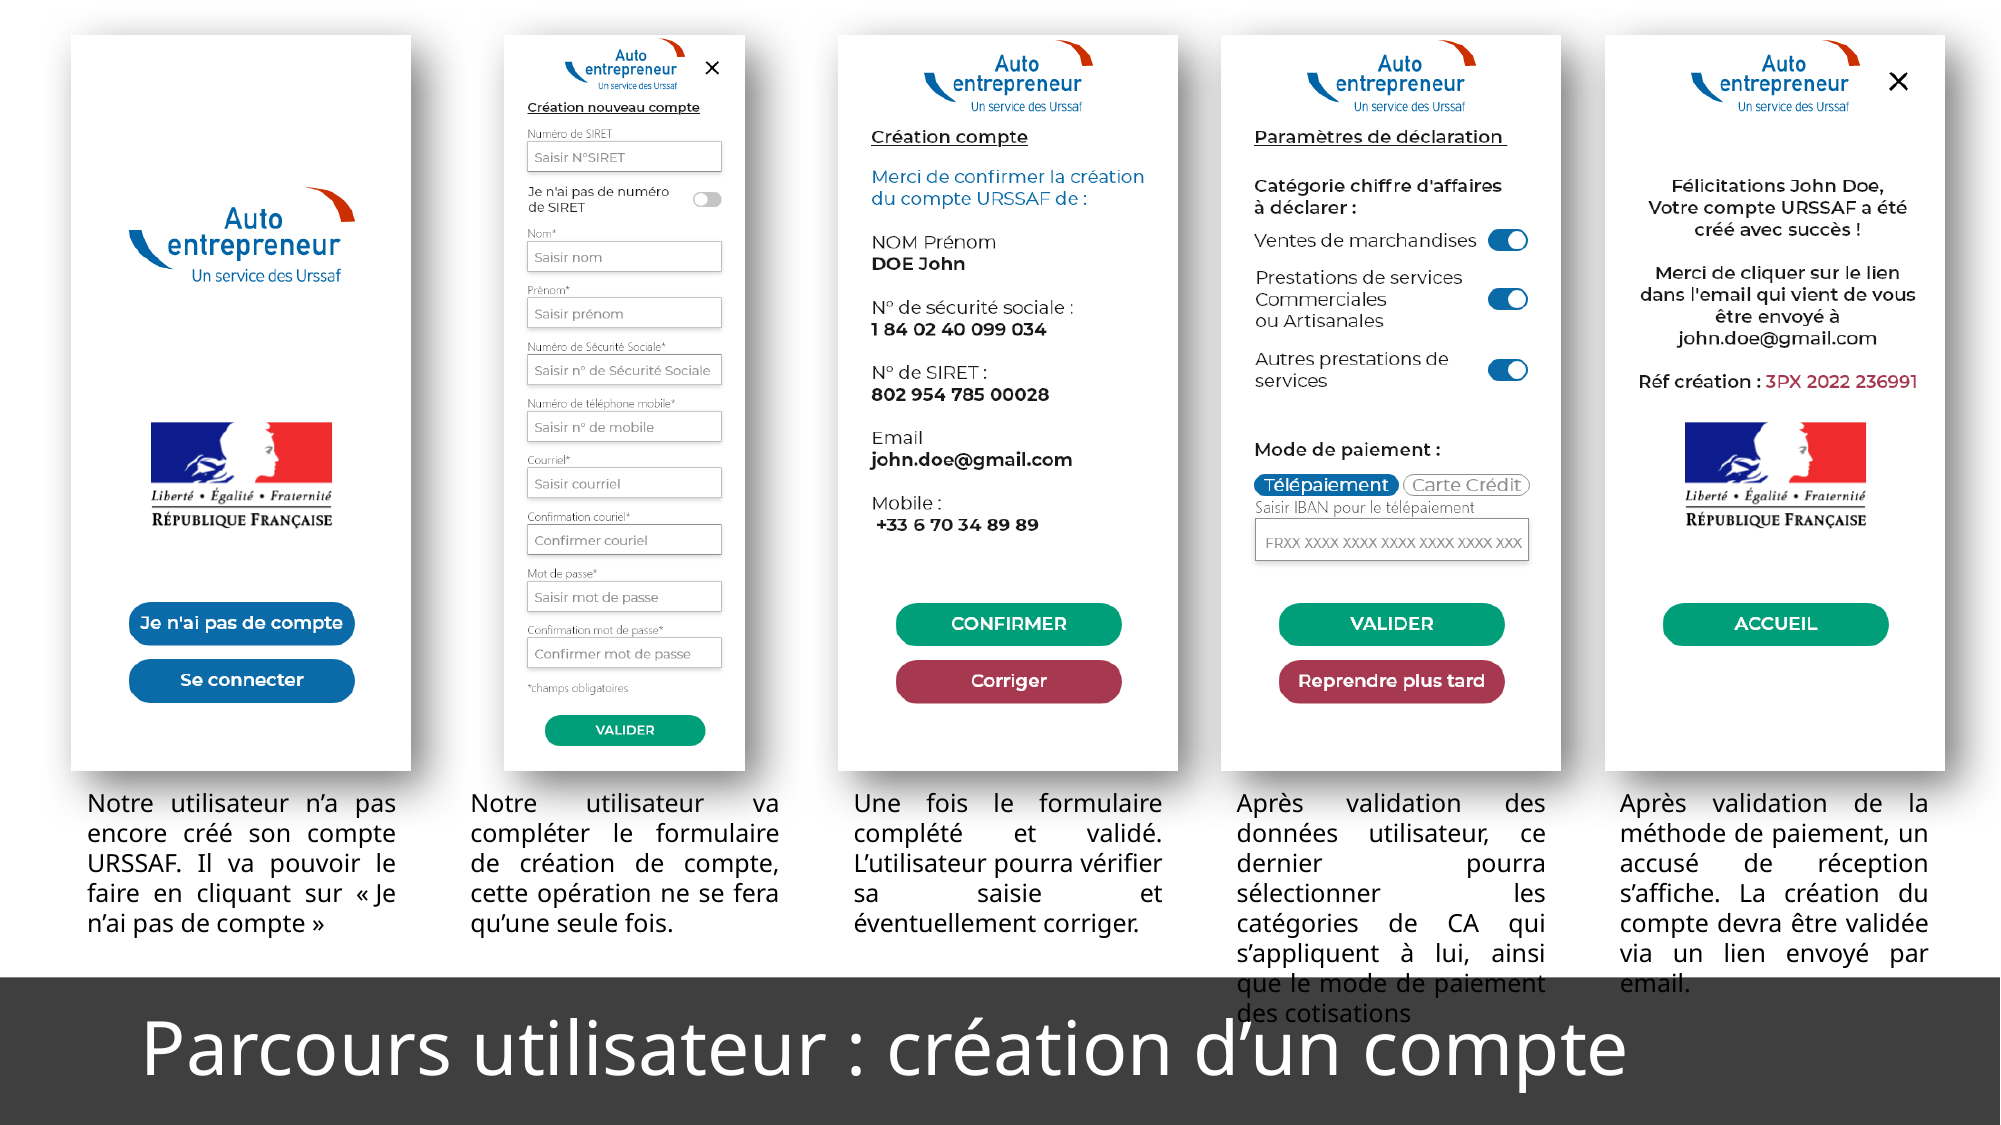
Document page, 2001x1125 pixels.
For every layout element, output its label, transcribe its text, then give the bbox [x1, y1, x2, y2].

text_box Une fois le formulaire complété et validé. L’utilisateur pourra vérifier sa saisie et éventuellement corriger. [838, 780, 1178, 975]
text_box Notre utilisateur va compléter le formulaire de création de compte, cette opération ne se fera qu’une seule fois. [455, 780, 795, 975]
picture [504, 35, 746, 771]
text_box Parcours utilisateur : création d’un compte [125, 977, 1851, 1125]
picture [71, 35, 411, 771]
text_box Après validation de la méthode de paiement, un accusé de réception s’affiche. La création du compte devra être validée via un lien envoyé par email. [1605, 780, 1945, 1035]
text_box Notre utilisateur n’a pas encore créé son compte URSSAF. Il va pouvoir le faire en cliquant sur « Je n’ai pas de compte » [72, 780, 412, 975]
picture [1221, 35, 1561, 771]
picture [838, 35, 1178, 771]
picture [1604, 35, 1945, 771]
text_box [1851, 976, 2000, 1125]
text_box Après validation des données utilisateur, ce dernier pourra sélectionner les catégories de CA qui s’appliquent à lui, ainsi que le mode de paiement des cotisations [1221, 780, 1562, 1065]
text_box [0, 976, 1221, 1125]
